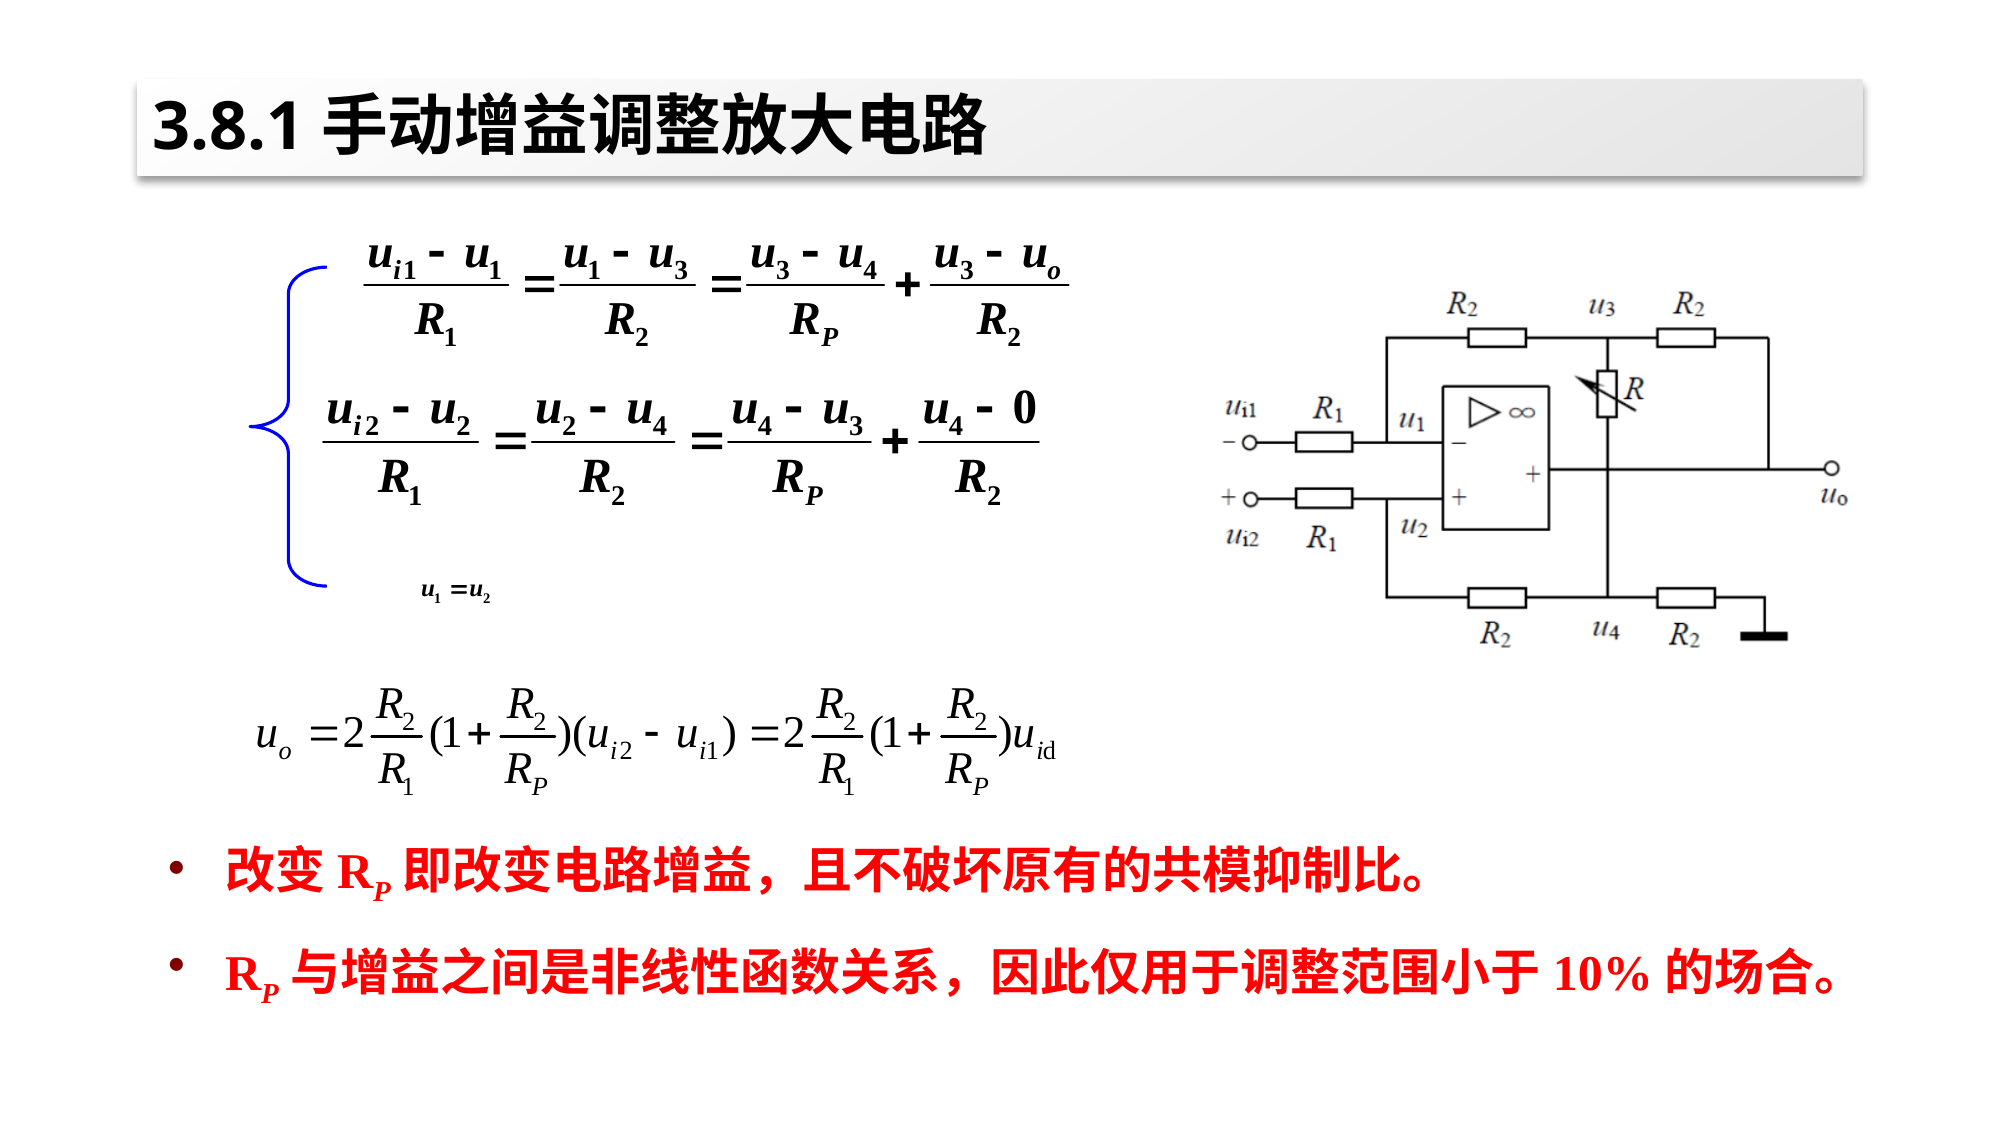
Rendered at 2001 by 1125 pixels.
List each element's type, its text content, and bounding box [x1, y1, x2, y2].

text_box [249, 267, 327, 587]
picture [1194, 265, 1863, 668]
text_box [314, 373, 1048, 517]
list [417, 571, 495, 608]
text_box 改变RP即改变电路增益，且不破坏原有的共模抑制比。 RP与增益之间是非线性函数关系，因此仅用于调整范围小于10%的场合。 [154, 824, 1941, 1073]
title 3.8.1手动增益调整放大电路 [137, 79, 1863, 176]
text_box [249, 675, 1065, 805]
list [356, 219, 1077, 358]
